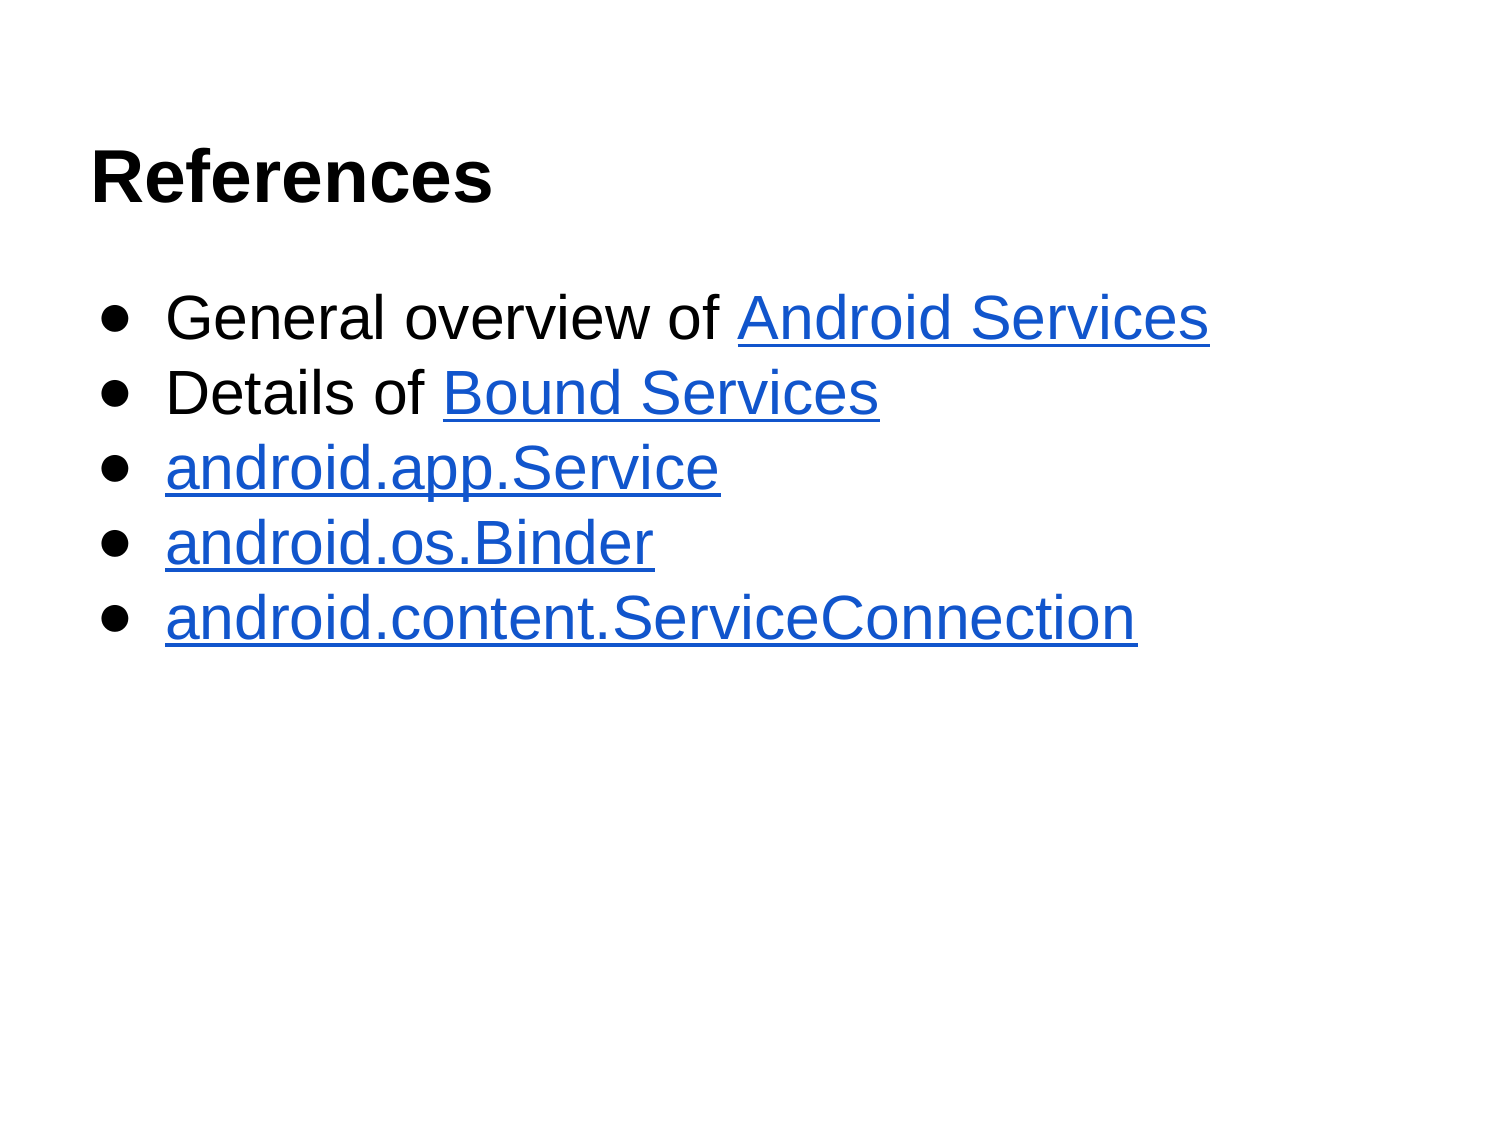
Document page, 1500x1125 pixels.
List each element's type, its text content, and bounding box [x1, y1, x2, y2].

list General overview of Android Services Details of Bound Services android.app.Service android.os.Binder android.content.ServiceConnection [75, 262, 1425, 1078]
title References [75, 45, 1425, 233]
